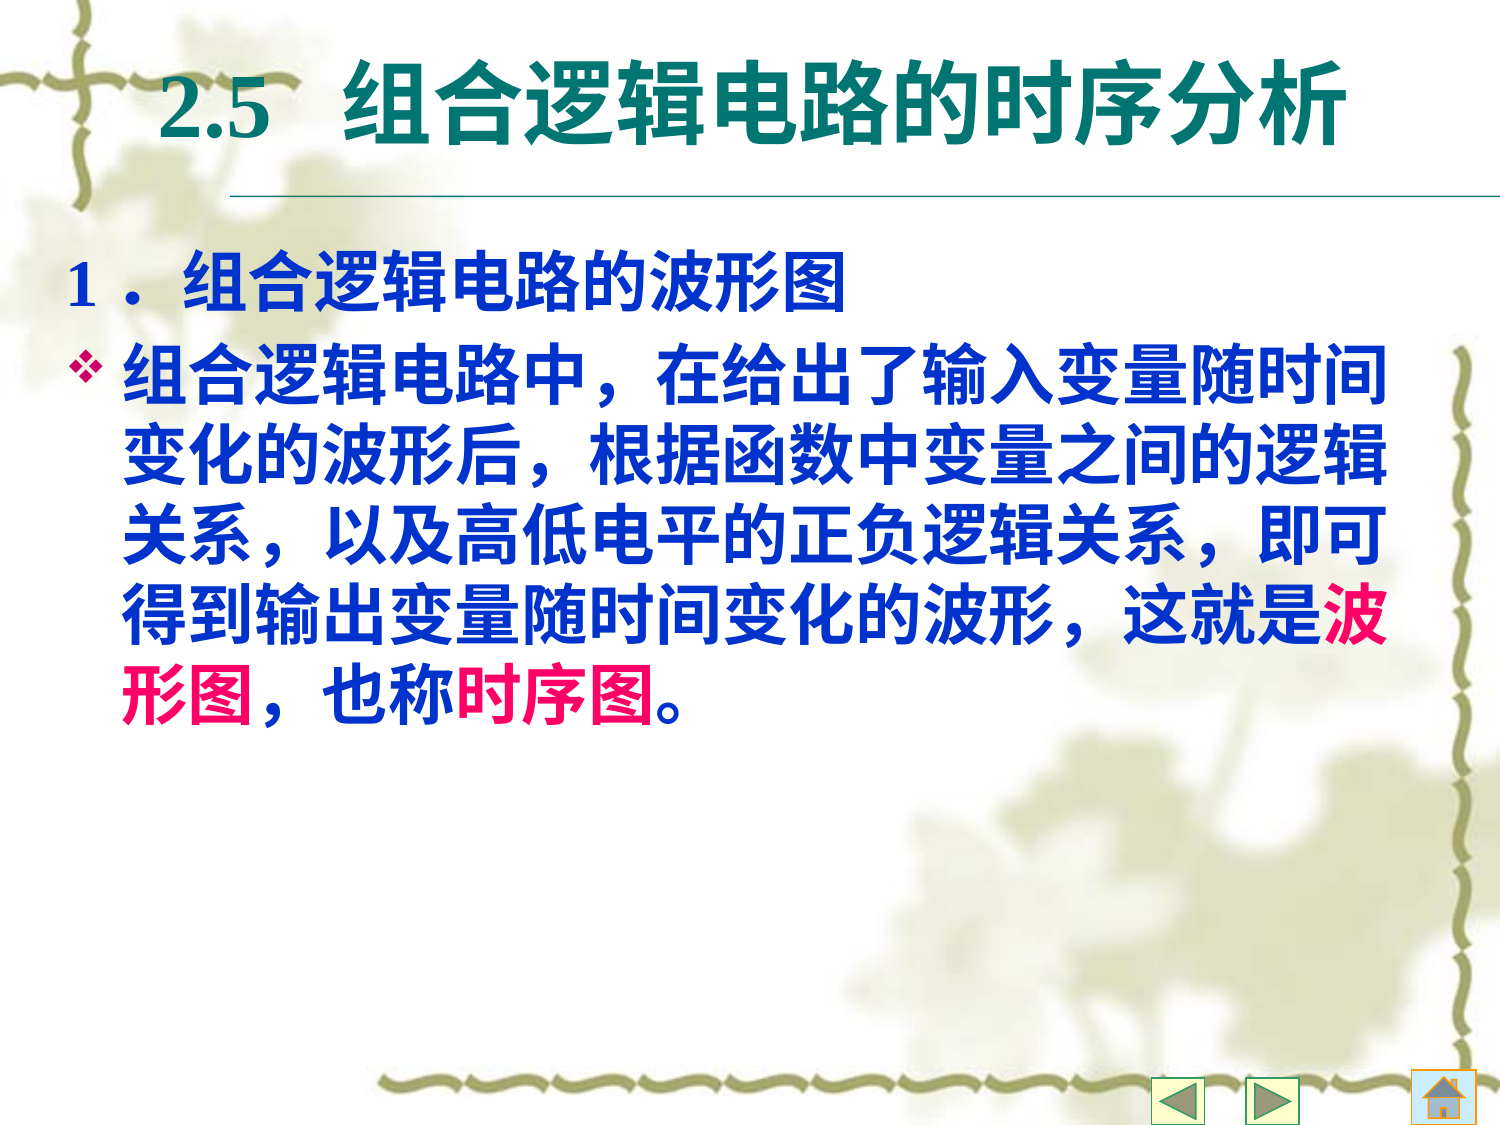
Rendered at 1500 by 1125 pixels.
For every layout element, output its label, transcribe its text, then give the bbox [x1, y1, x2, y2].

list 1．组合逻辑电路的波形图 组合逻辑电路中，在给出了输入变量随时间变化的波形后，根据函数中变量之间的逻辑关系，以及高低电平的正负逻辑关系，即可得到输出变量随时间变化的波形，这就是波形图，也称时序图。 [50, 231, 1451, 963]
picture [0, 0, 1500, 1125]
title 2.5 组合逻辑电路的时序分析 [53, 7, 1455, 195]
